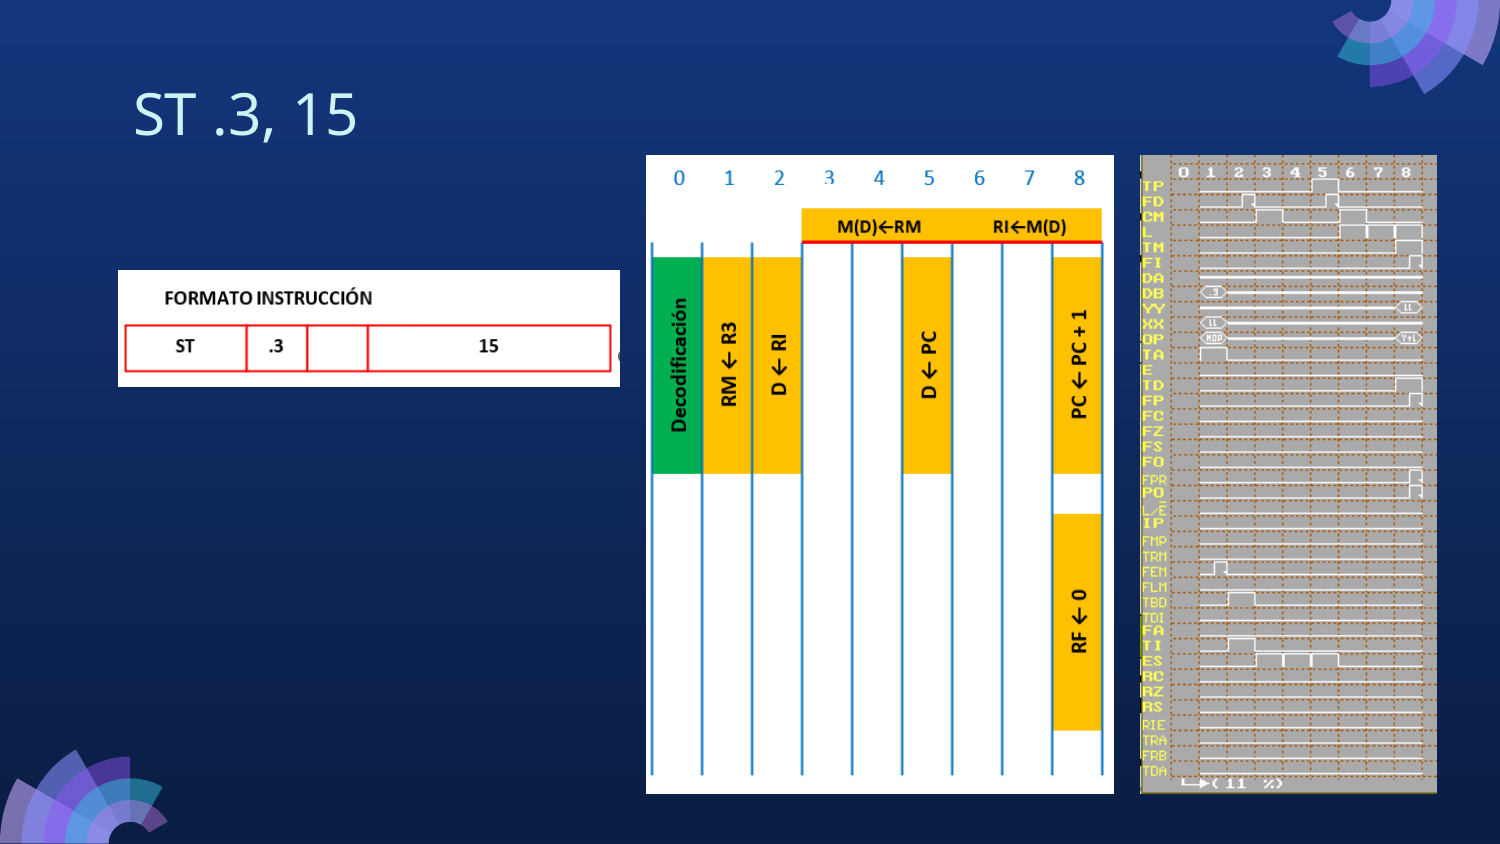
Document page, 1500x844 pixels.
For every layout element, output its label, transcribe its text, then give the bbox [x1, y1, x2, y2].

title ST .3, 15 [118, 61, 1382, 156]
picture [646, 155, 1114, 794]
picture [117, 270, 620, 387]
picture [1140, 155, 1437, 794]
